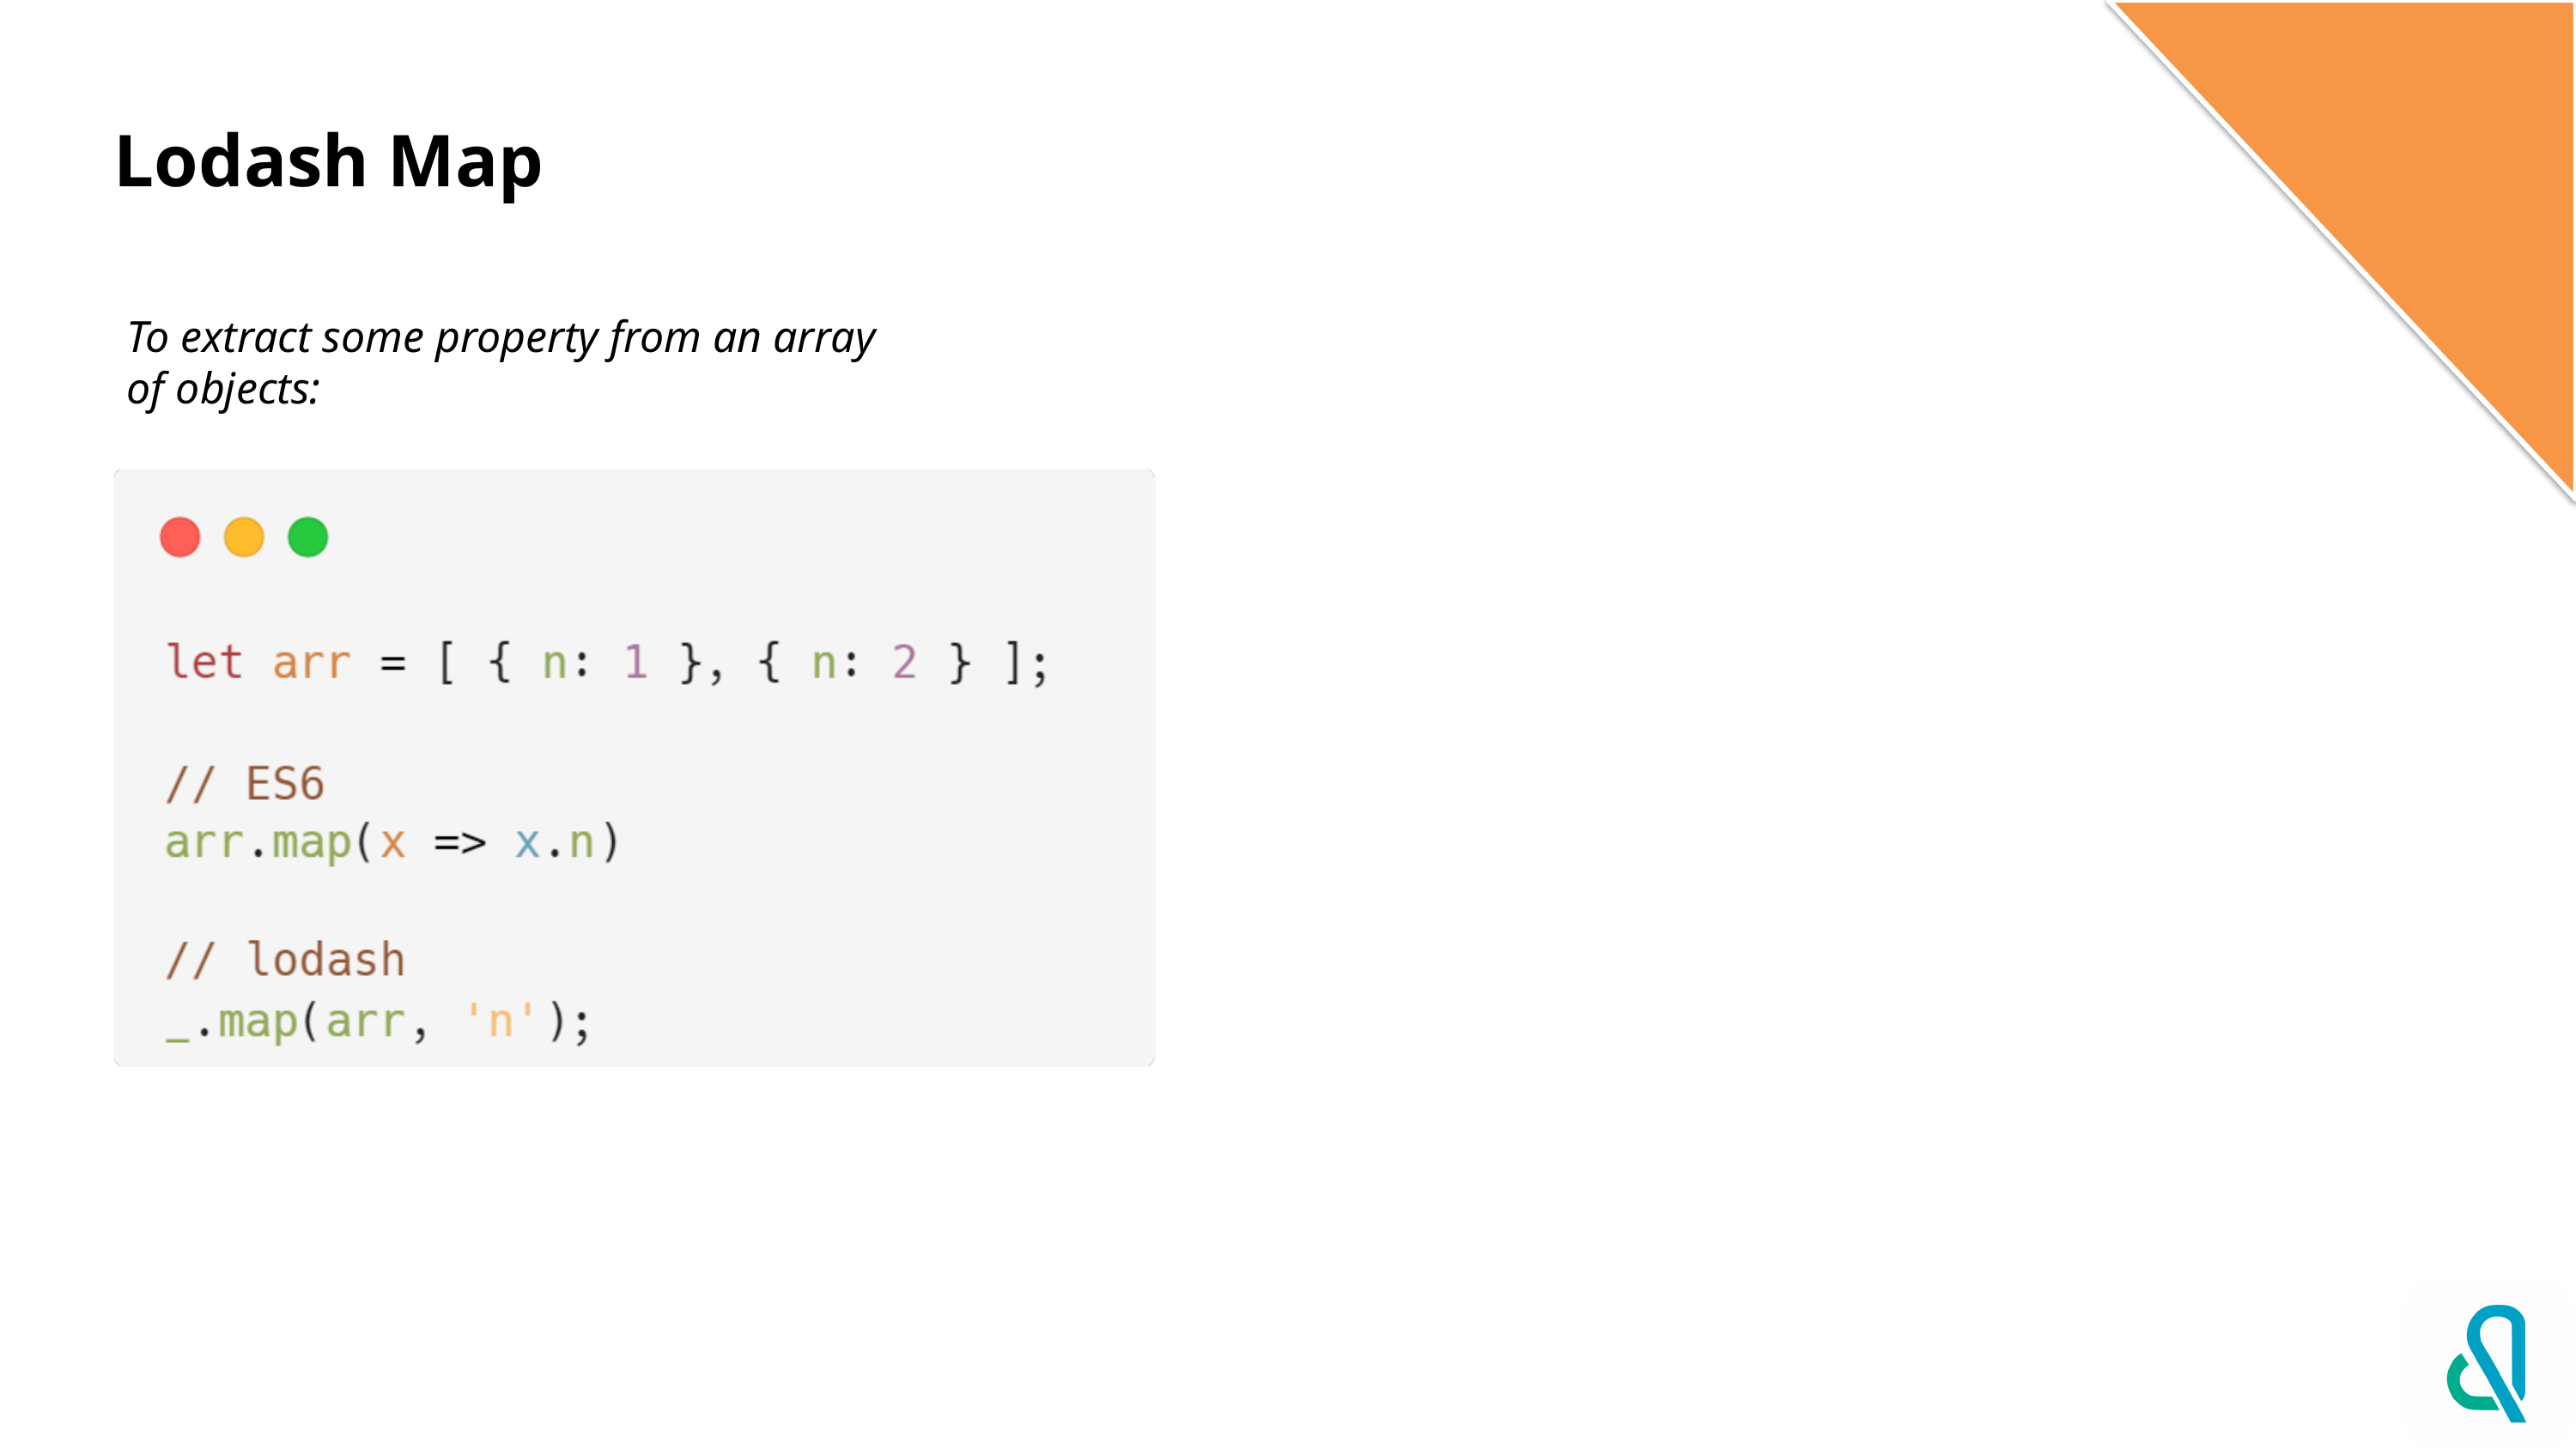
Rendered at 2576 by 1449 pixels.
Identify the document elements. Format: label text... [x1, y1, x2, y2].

picture [113, 469, 1157, 1067]
text_box To extract some property from an array of objects: [113, 302, 923, 419]
text_box [2403, 1282, 2573, 1446]
text_box [2105, 0, 2576, 502]
title Lodash Map [113, 114, 712, 202]
